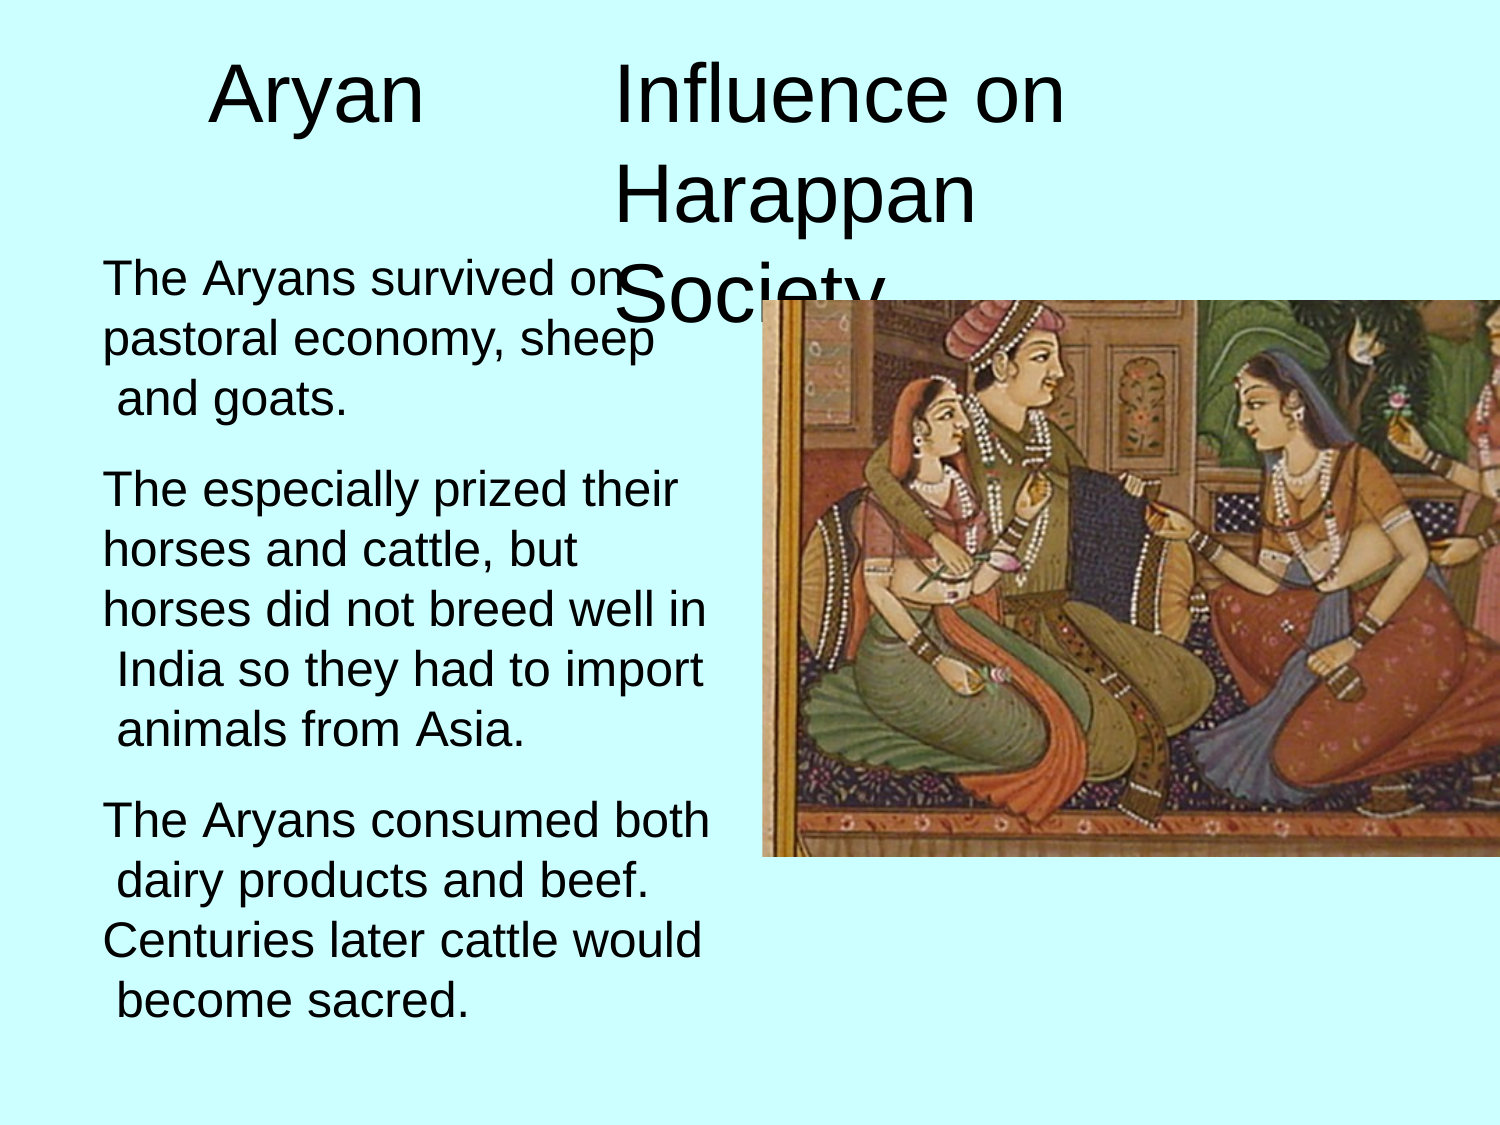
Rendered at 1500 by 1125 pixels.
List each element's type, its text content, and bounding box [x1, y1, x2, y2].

title Aryan Influence on Harappan Society [206, 36, 1293, 339]
text_box [762, 299, 1500, 857]
text_box The Aryans survived on pastoral economy, sheep and goats. The especially prized their horses and cattle, but horses did not breed well in India so they had to import animals from Asia. The Aryans consumed both dairy products and beef. Centuries later cattle would become sacred. [100, 243, 716, 1028]
